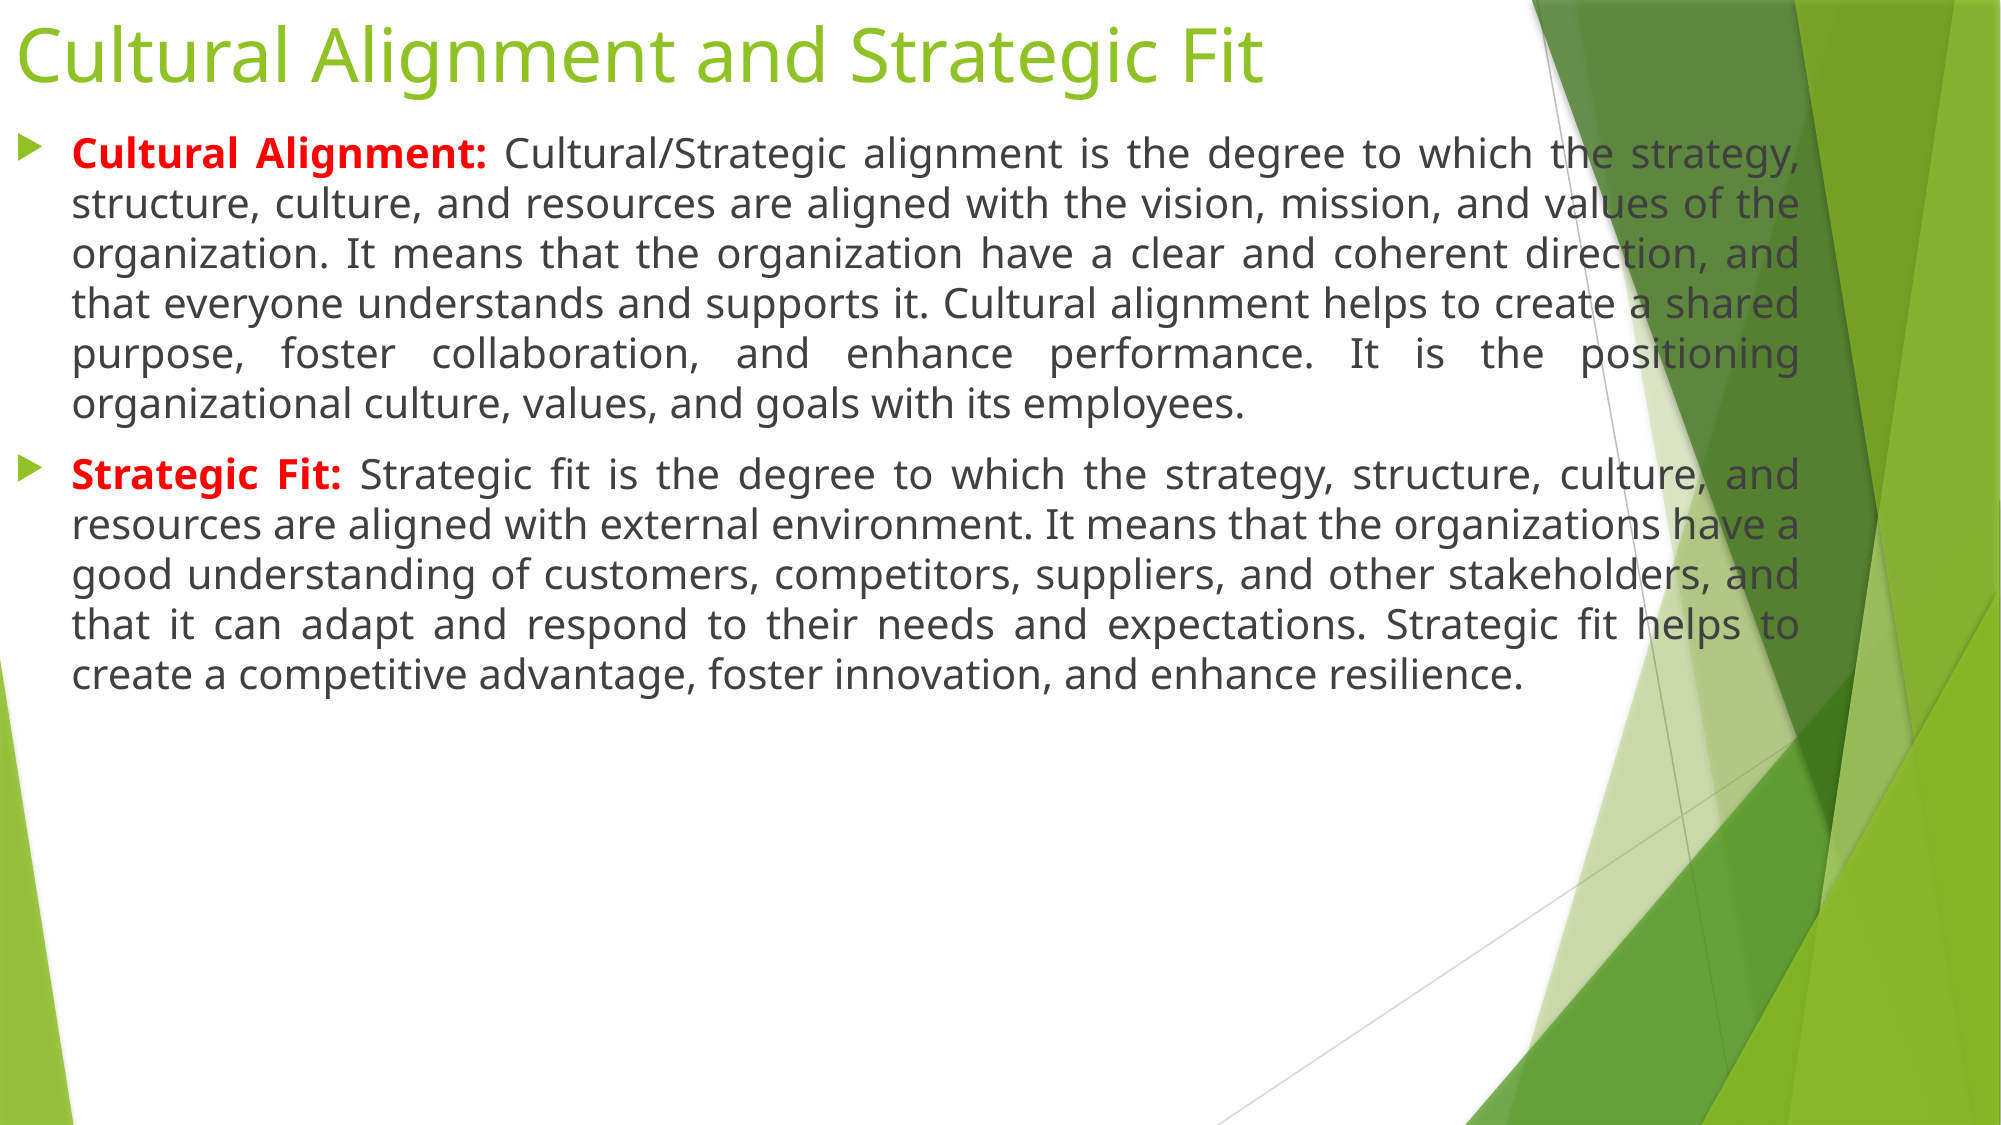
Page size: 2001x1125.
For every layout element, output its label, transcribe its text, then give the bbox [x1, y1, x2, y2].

title Cultural Alignment and Strategic Fit [0, 0, 1411, 118]
list Cultural Alignment: Cultural/Strategic alignment is the degree to which the strategy, structure, culture, and resources are aligned with the vision, mission, and values of the organization. It means that the organization have a clear and coherent direction, and that everyone understands and supports it. Cultural alignment helps to create a shared purpose, foster collaboration, and enhance performance. It is the positioning organizational culture, values, and goals with its employees. Strategic Fit: Strategic fit is the degree to which the strategy, structure, culture, and resources are aligned with external environment. It means that the organizations have a good understanding of customers, competitors, suppliers, and other stakeholders, and that it can adapt and respond to their needs and expectations. Strategic fit helps to create a competitive advantage, foster innovation, and enhance resilience. [0, 118, 1817, 1045]
